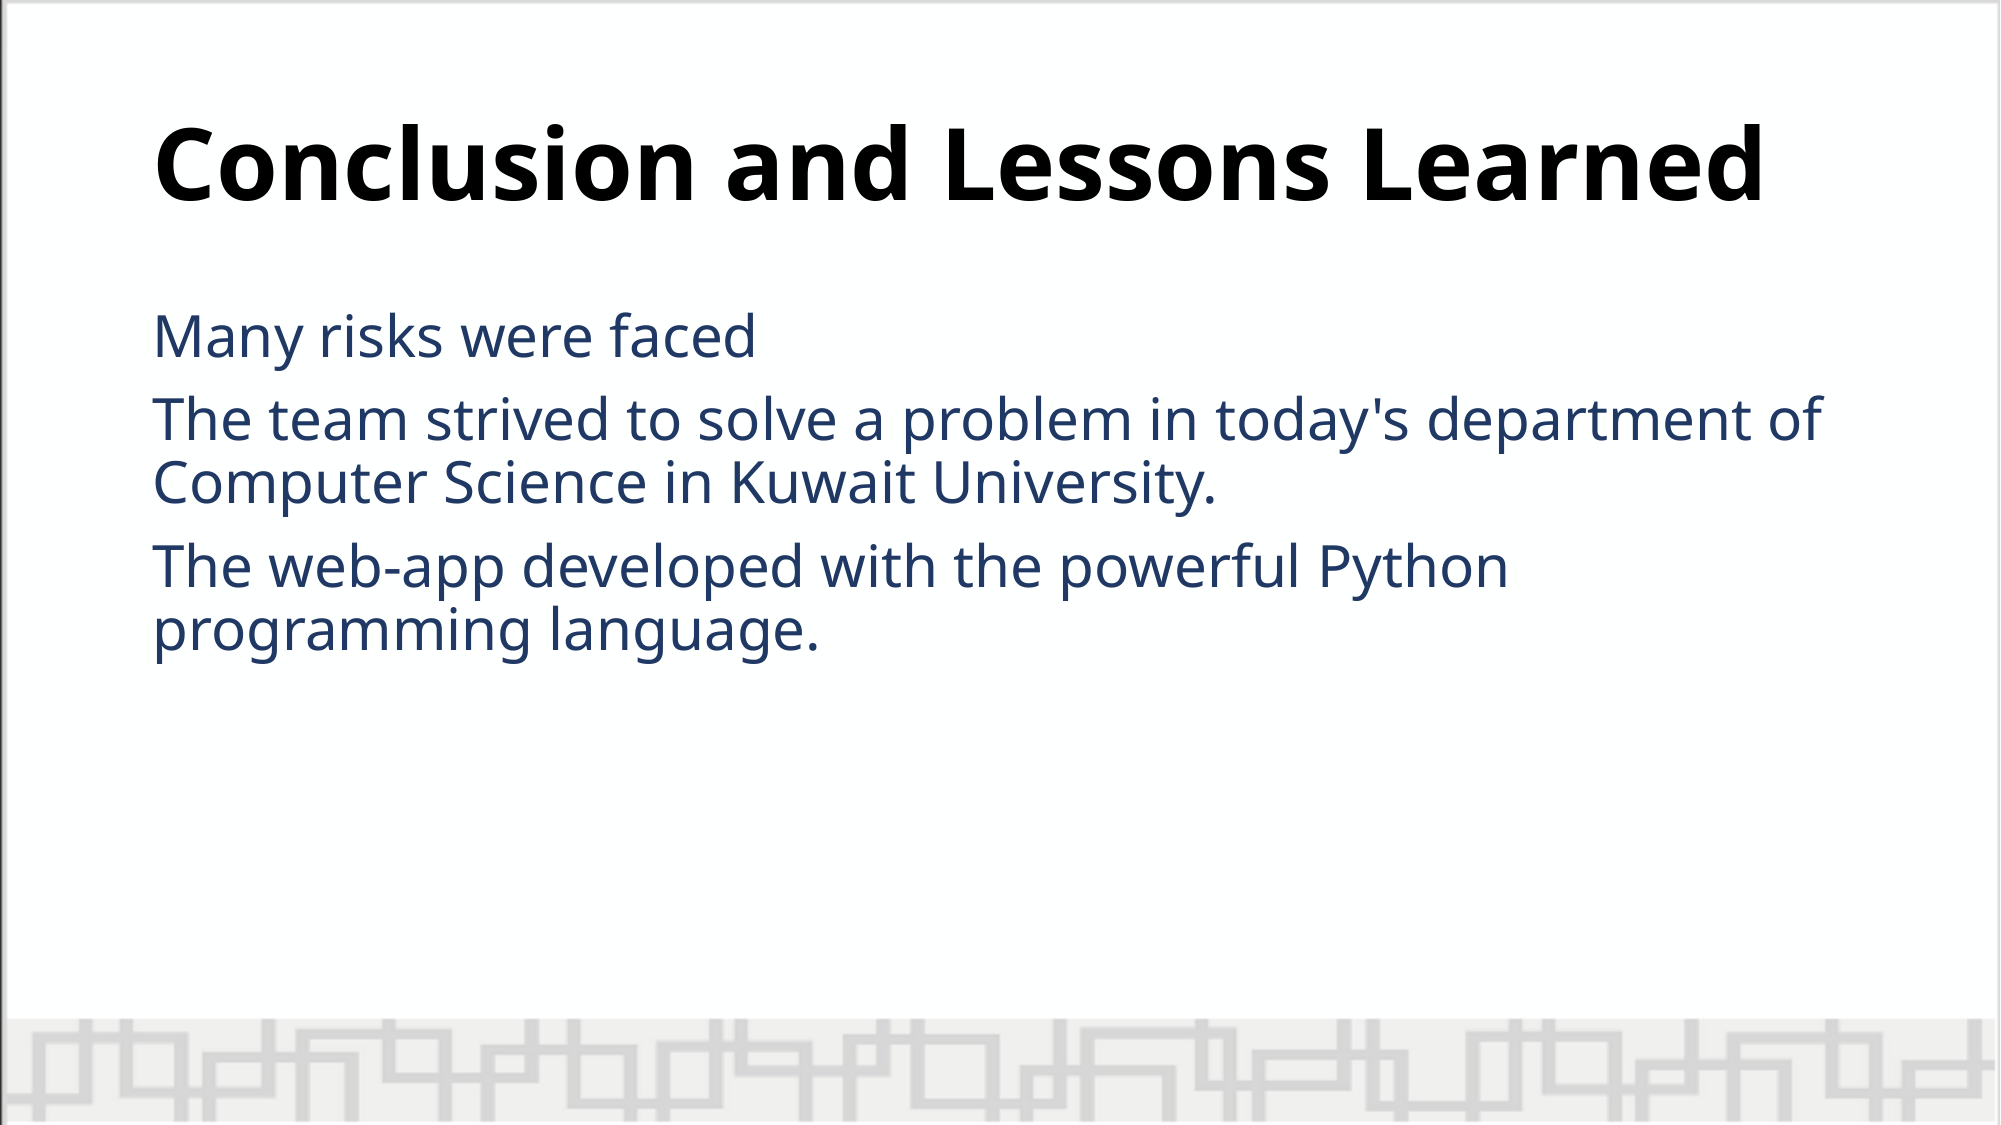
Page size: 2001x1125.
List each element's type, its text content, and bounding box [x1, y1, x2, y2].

title Conclusion and Lessons Learned [137, 59, 1863, 278]
list Many risks were faced The team strived to solve a problem in today's department of Computer Science in Kuwait University. The web-app developed with the powerful Python programming language. [137, 299, 1863, 1014]
picture [0, 0, 2001, 1125]
